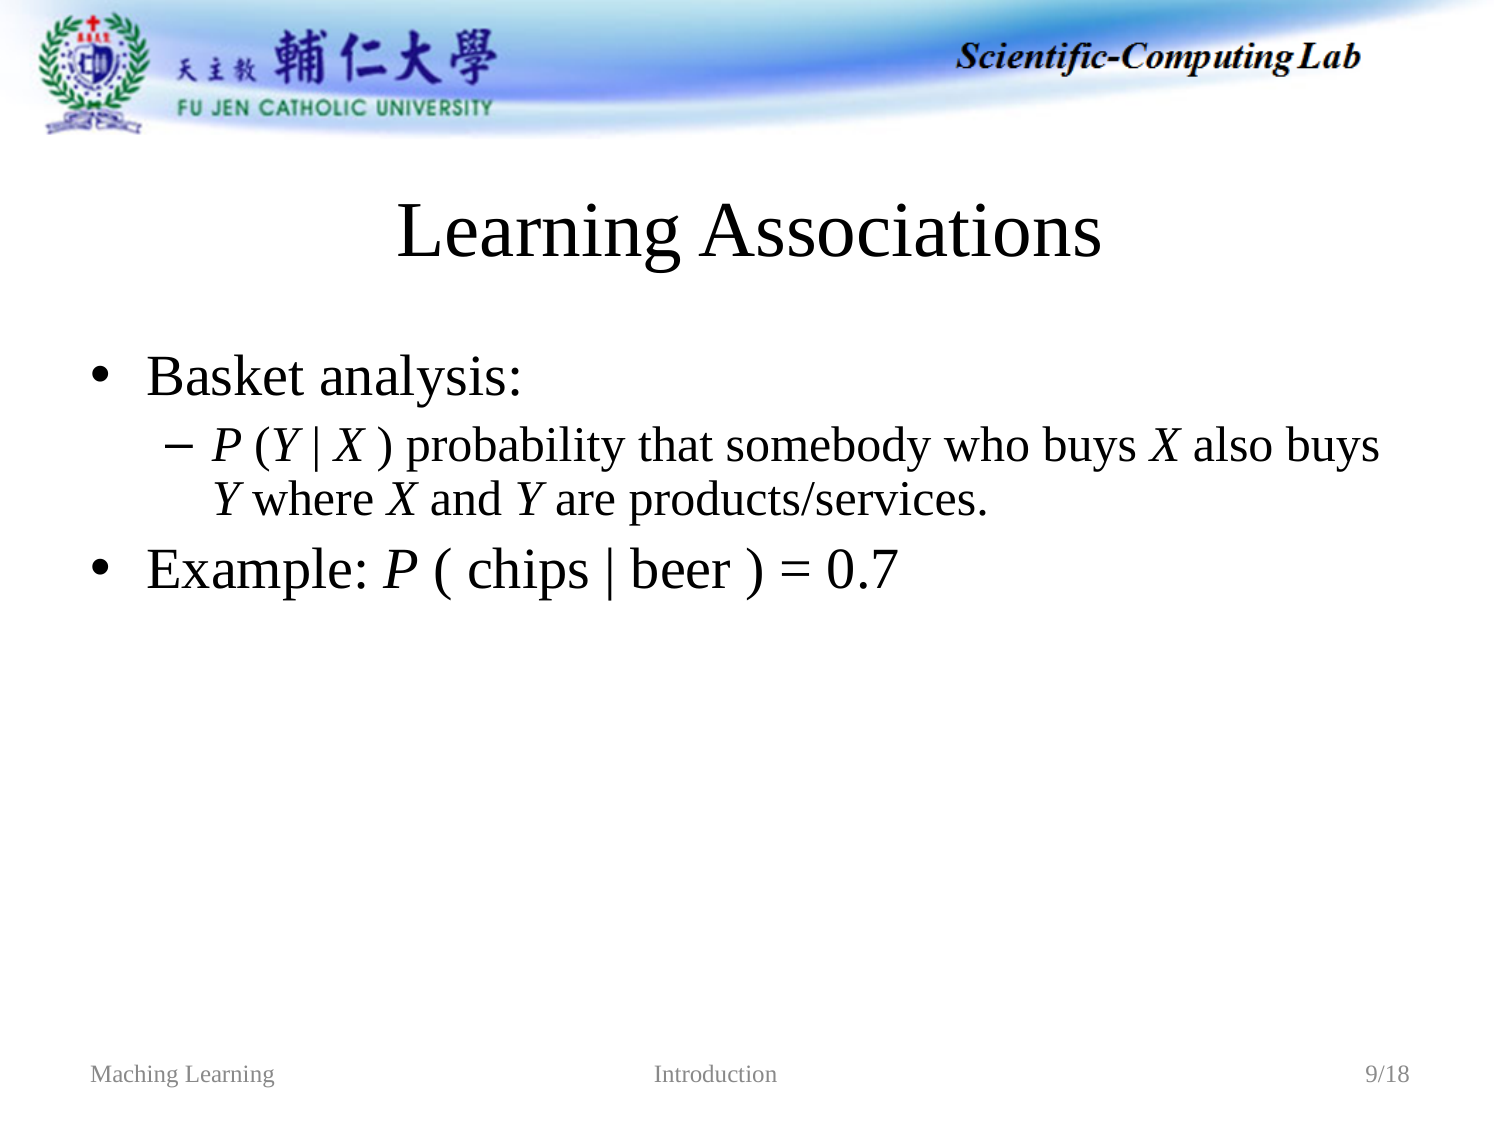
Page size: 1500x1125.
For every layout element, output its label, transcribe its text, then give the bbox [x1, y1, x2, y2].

footer Introduction [478, 1042, 954, 1103]
slide_number 9/18 [1074, 1042, 1425, 1103]
list Basket analysis: P (Y | X ) probability that somebody who buys X also buys Y where X and Y are products/services. Example: P ( chips | beer ) = 0.7 [74, 337, 1426, 965]
picture [0, 0, 1500, 1125]
title Learning Associations [75, 130, 1425, 319]
slide_number Maching Learning [75, 1042, 425, 1103]
